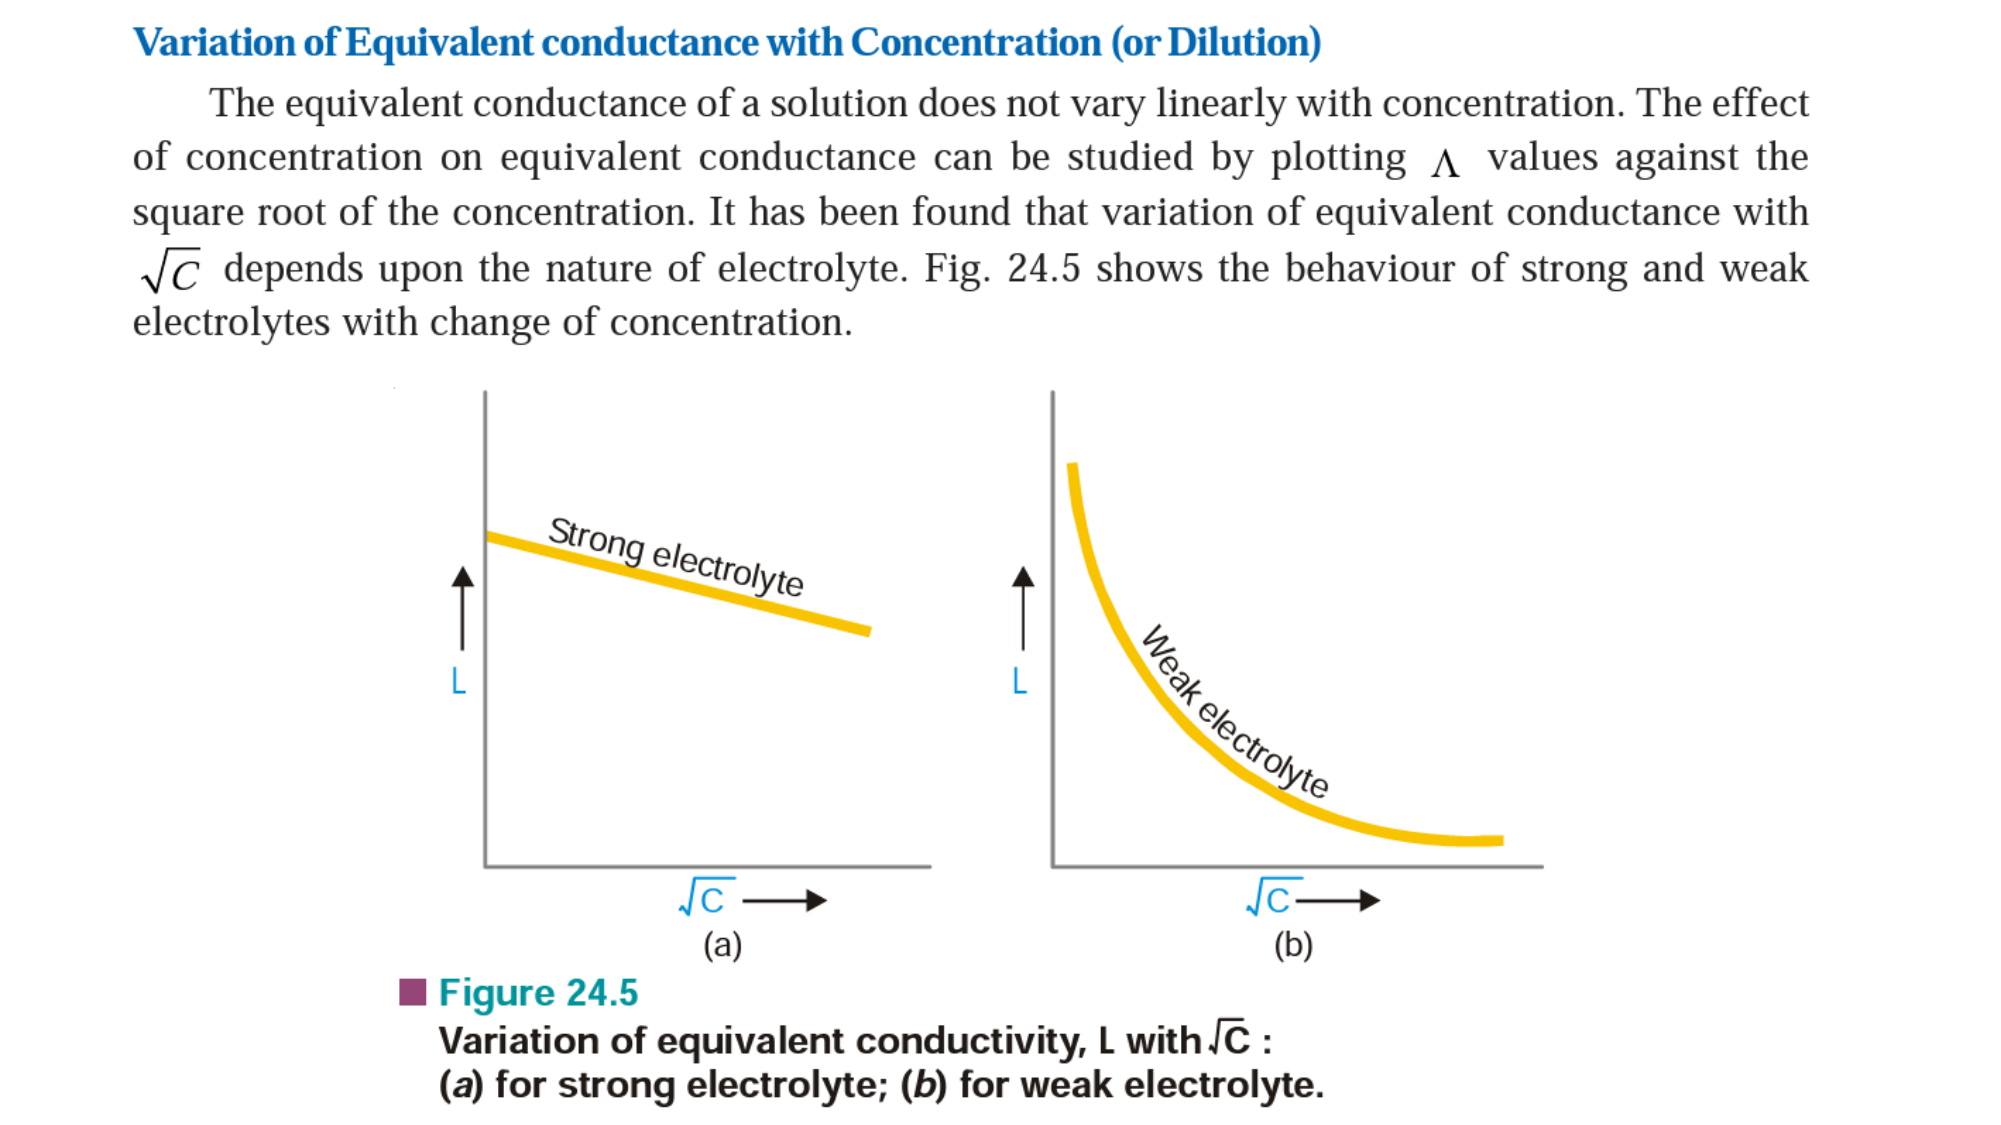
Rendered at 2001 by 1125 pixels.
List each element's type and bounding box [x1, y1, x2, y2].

picture [99, 12, 1832, 1113]
